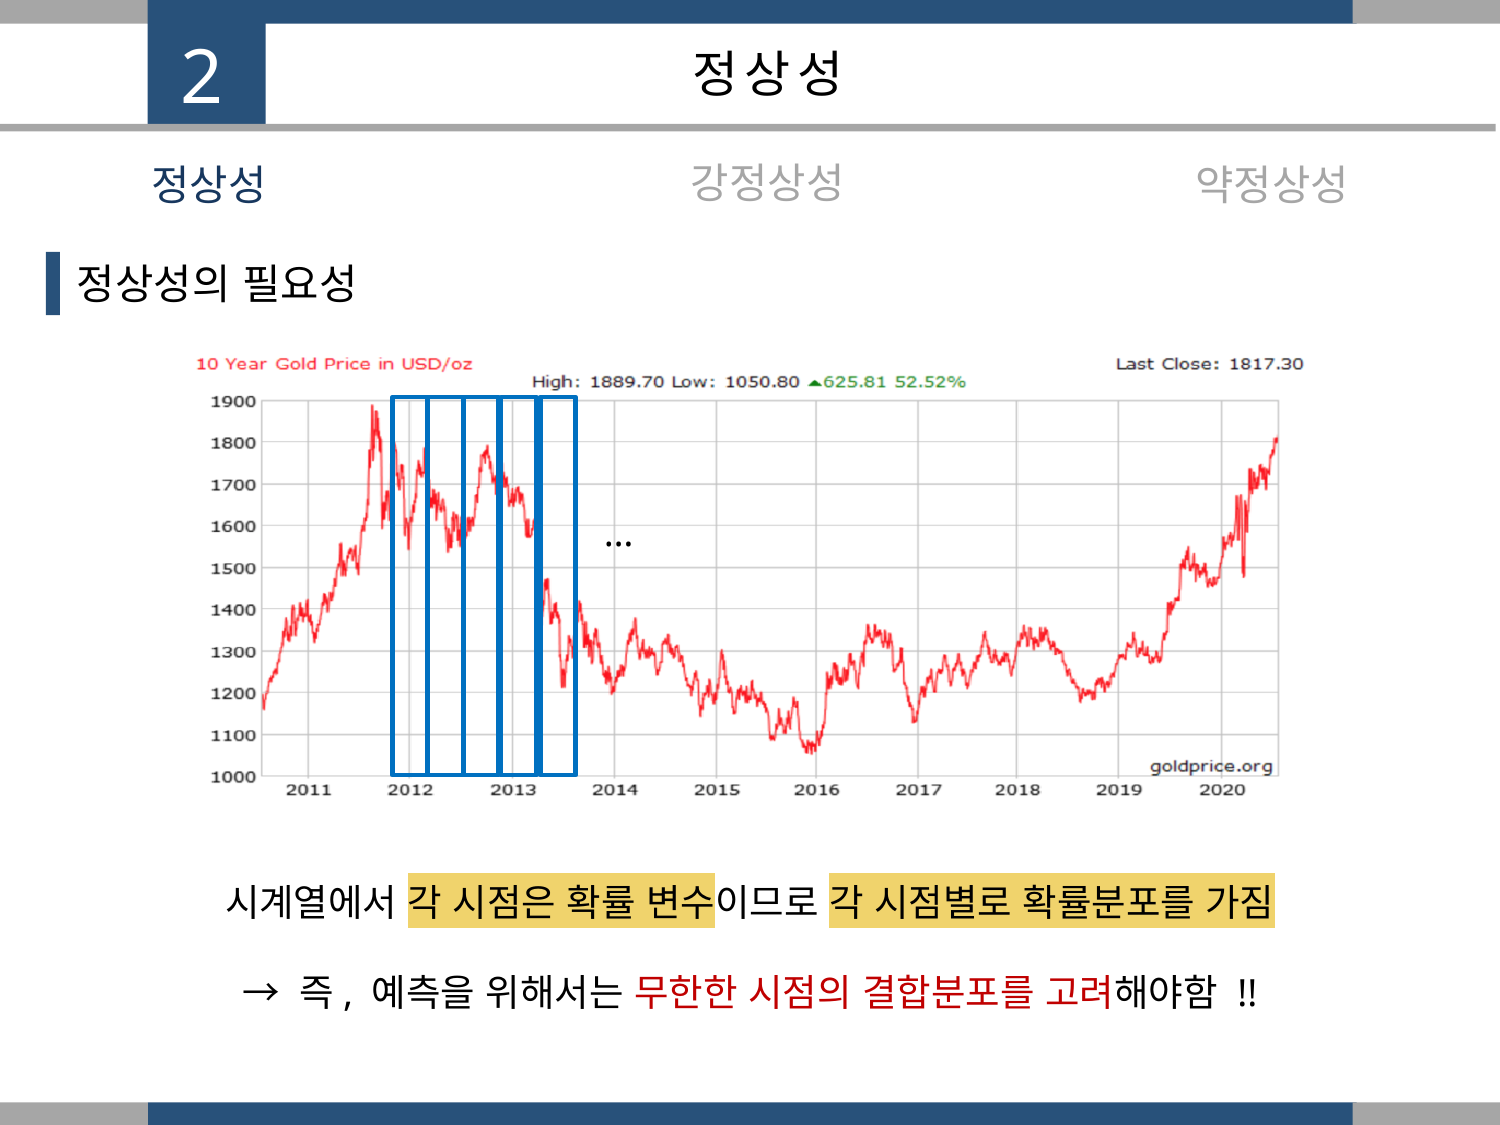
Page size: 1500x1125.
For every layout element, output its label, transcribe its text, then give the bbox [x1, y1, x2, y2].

text_box 2 [136, 21, 267, 127]
text_box 시계열에서 각 시점은 확률 변수이므로 각 시점별로 확률분포를 가짐 → 즉, 예측을 위해서는 무한한 시점의 결합분포를 고려해야함 !! [128, 871, 1371, 1022]
picture [189, 350, 1311, 808]
text_box 약정상성 [1124, 151, 1420, 216]
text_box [45, 250, 368, 317]
text_box 정상성 [61, 151, 357, 216]
text_box 강정상성 [620, 149, 916, 214]
text_box [0, 122, 1498, 133]
text_box 정상성 [454, 34, 1081, 110]
text_box [145, 0, 268, 122]
